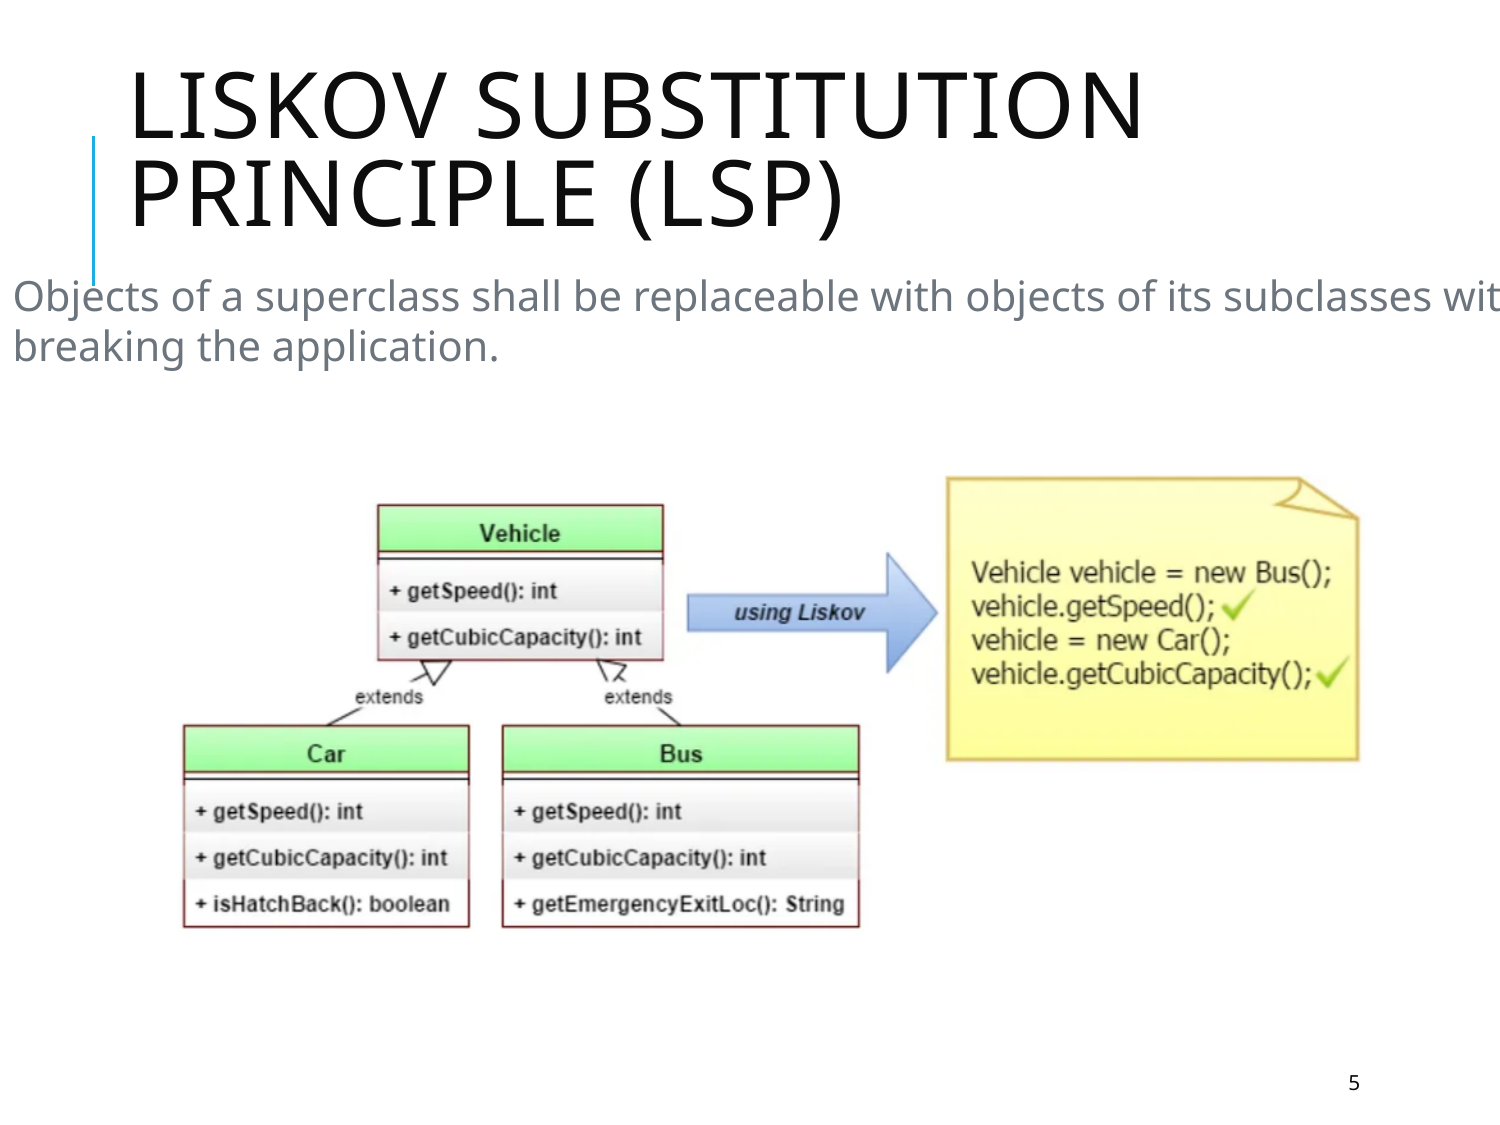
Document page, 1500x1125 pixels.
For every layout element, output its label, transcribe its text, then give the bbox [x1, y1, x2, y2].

slide_number 5 [1333, 1061, 1454, 1107]
title Liskov Substitution Principle (LSP) [112, 62, 1388, 250]
text_box Objects of a superclass shall be replaceable with objects of its subclasses without breaking the application. [0, 262, 1500, 378]
picture [98, 390, 1447, 973]
